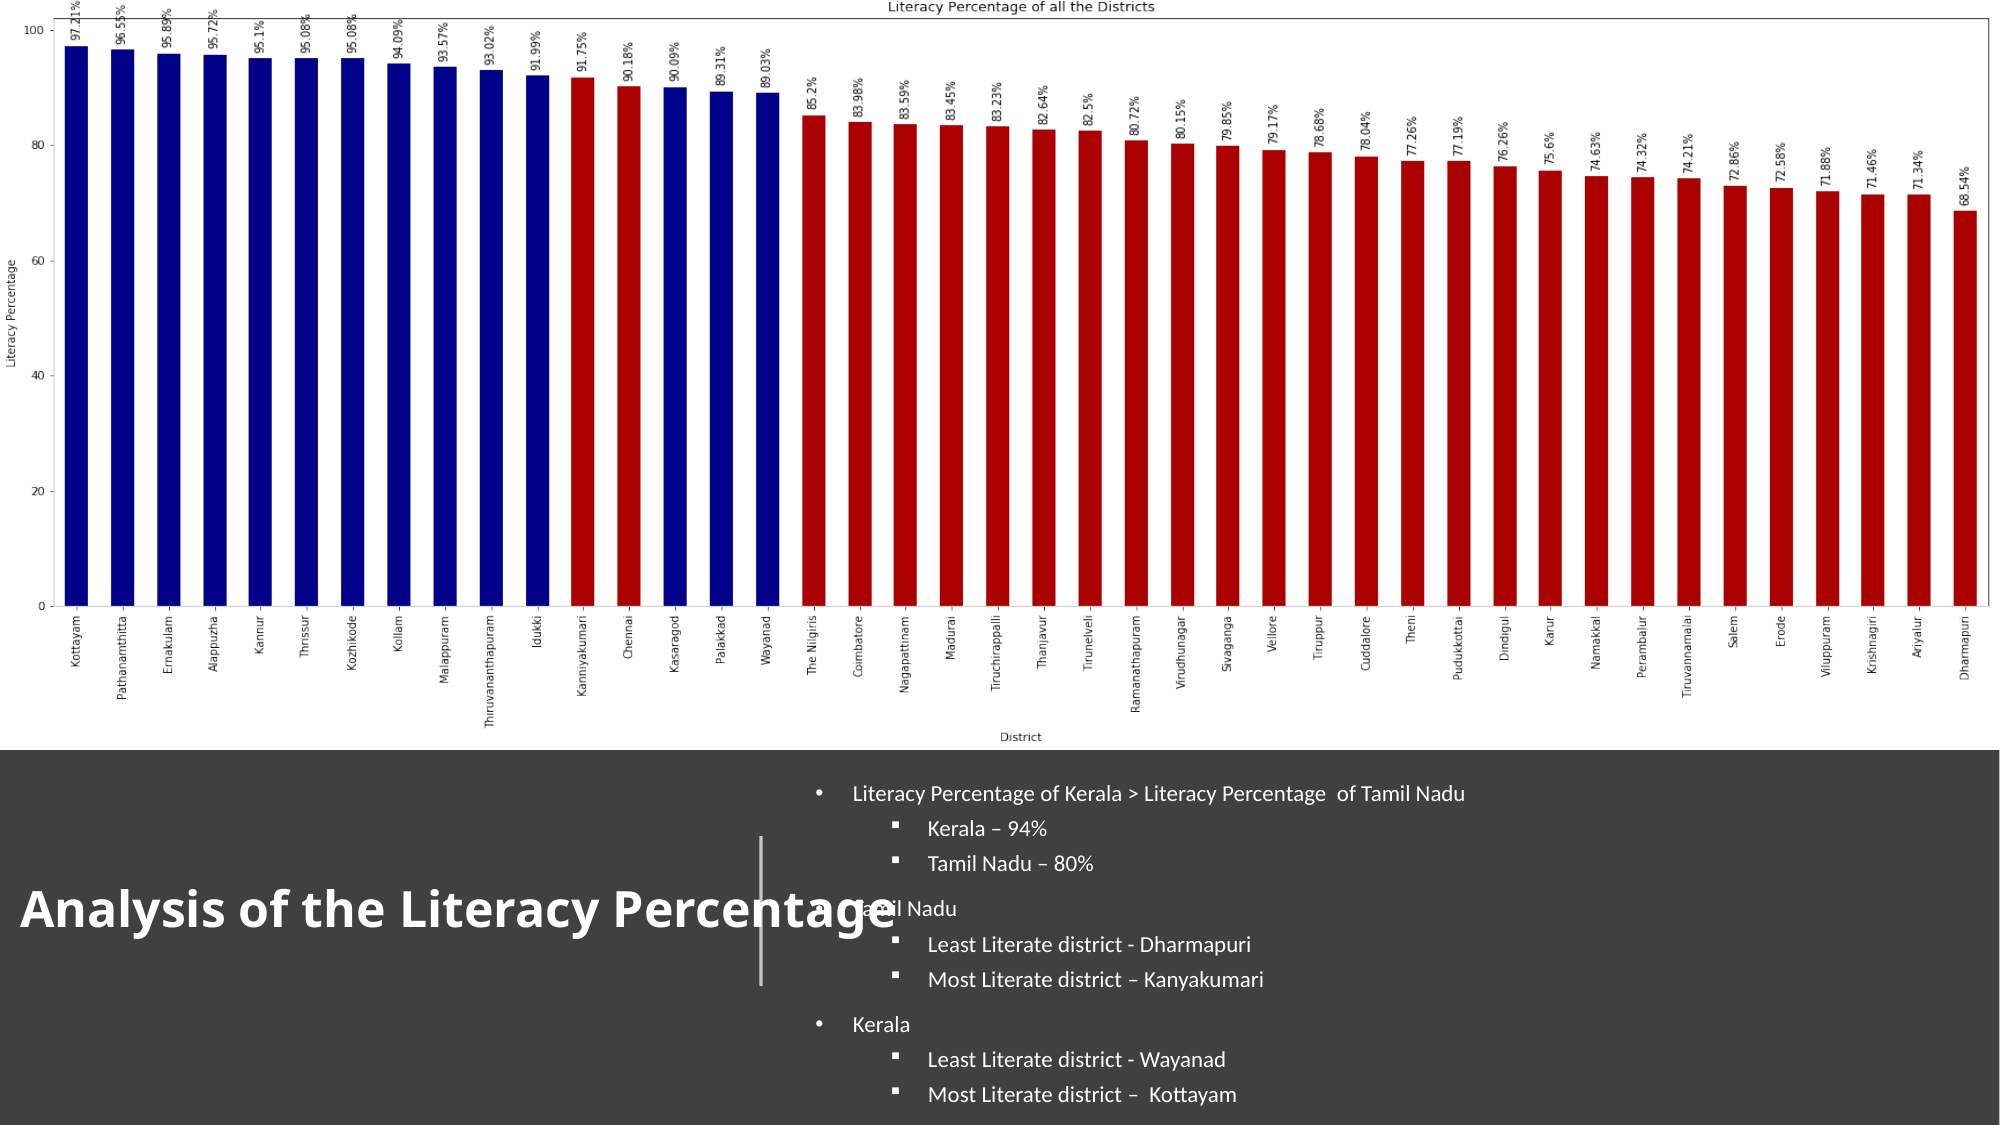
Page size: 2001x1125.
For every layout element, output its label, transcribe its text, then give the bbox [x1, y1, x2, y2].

picture [0, 0, 2000, 751]
text_box [0, 751, 2000, 1125]
title Analysis of the Literacy Percentage [0, 802, 800, 1020]
list Literacy Percentage of Kerala > Literacy Percentage of Tamil Nadu Kerala – 94% Tamil Nadu – 80% Tamil Nadu Least Literate district - Dharmapuri Most Literate district – Kanyakumari Kerala Least Literate district - Wayanad Most Literate district – Kottayam [800, 791, 1982, 1098]
